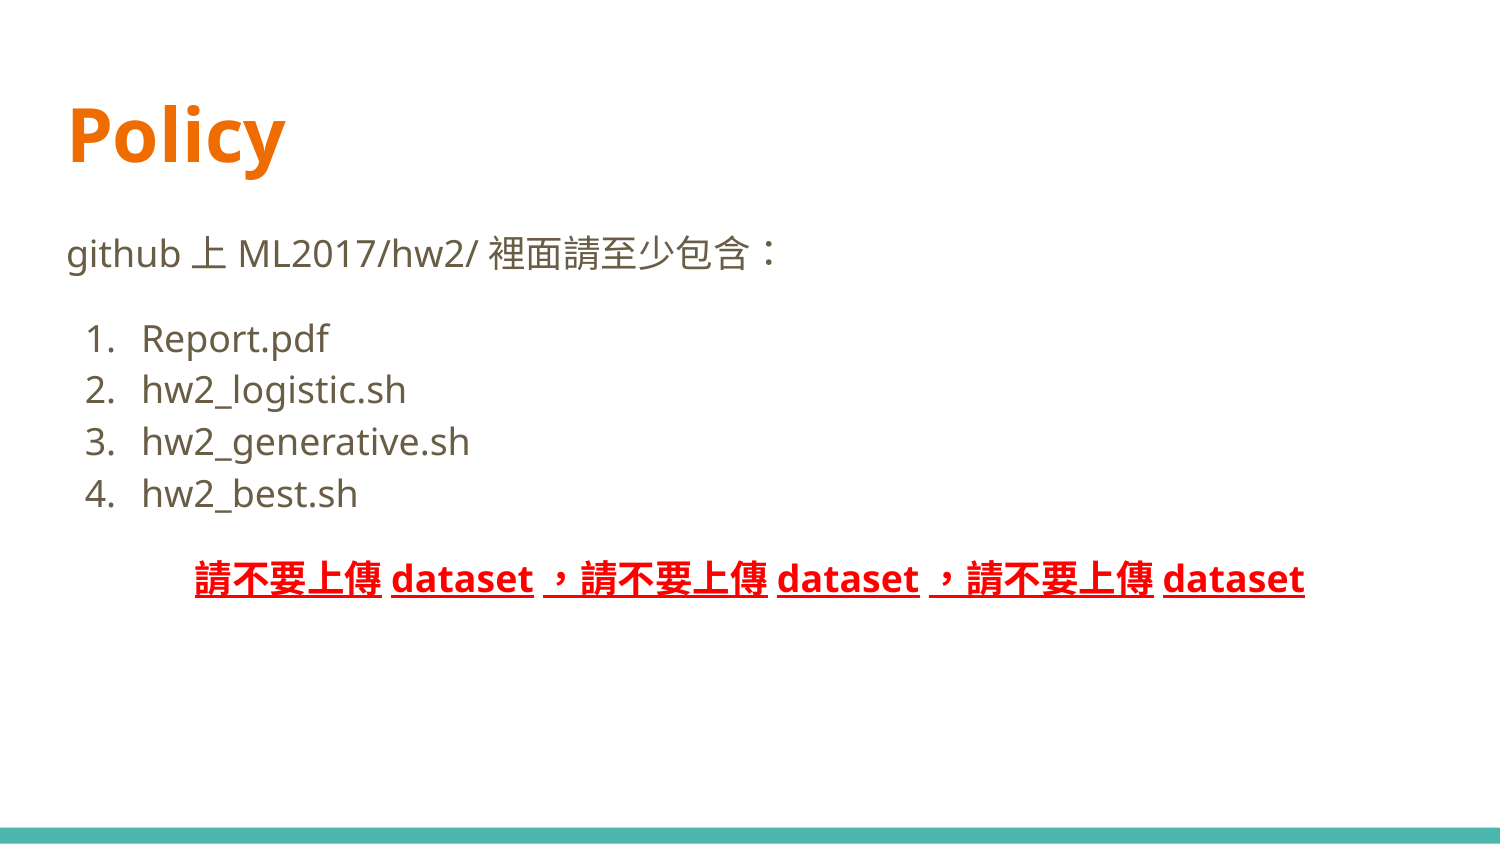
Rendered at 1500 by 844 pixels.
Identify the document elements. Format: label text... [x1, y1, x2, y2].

title Policy [51, 72, 1449, 189]
list github上ML2017/hw2/裡面請至少包含： Report.pdf hw2_logistic.sh hw2_generative.sh hw2_best.sh 請不要上傳dataset，請不要上傳dataset，請不要上傳dataset [51, 207, 1449, 750]
